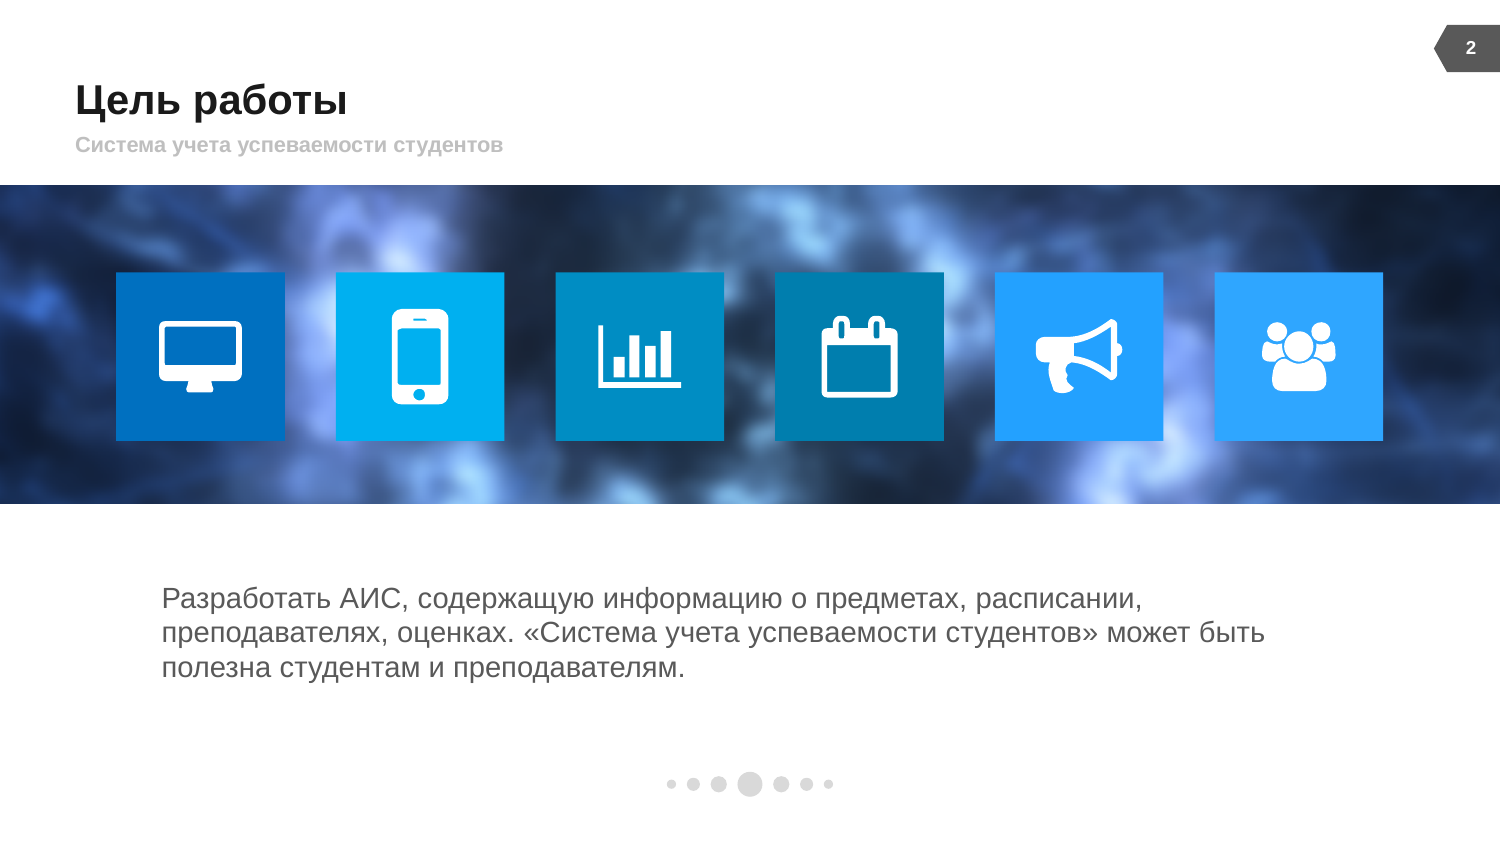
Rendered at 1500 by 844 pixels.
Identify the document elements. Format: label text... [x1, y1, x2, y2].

slide_number 2 [1439, 24, 1500, 70]
picture [0, 185, 1500, 505]
title Цель работы [75, 68, 1000, 127]
list Система учета успеваемости студентов [75, 126, 750, 160]
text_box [666, 771, 834, 797]
text_box Разработать АИС, содержащую информацию о предметах, расписании, преподавателях, оценках. «Система учета успеваемости студентов» может быть полезна студентам и преподавателям. [146, 571, 1353, 692]
